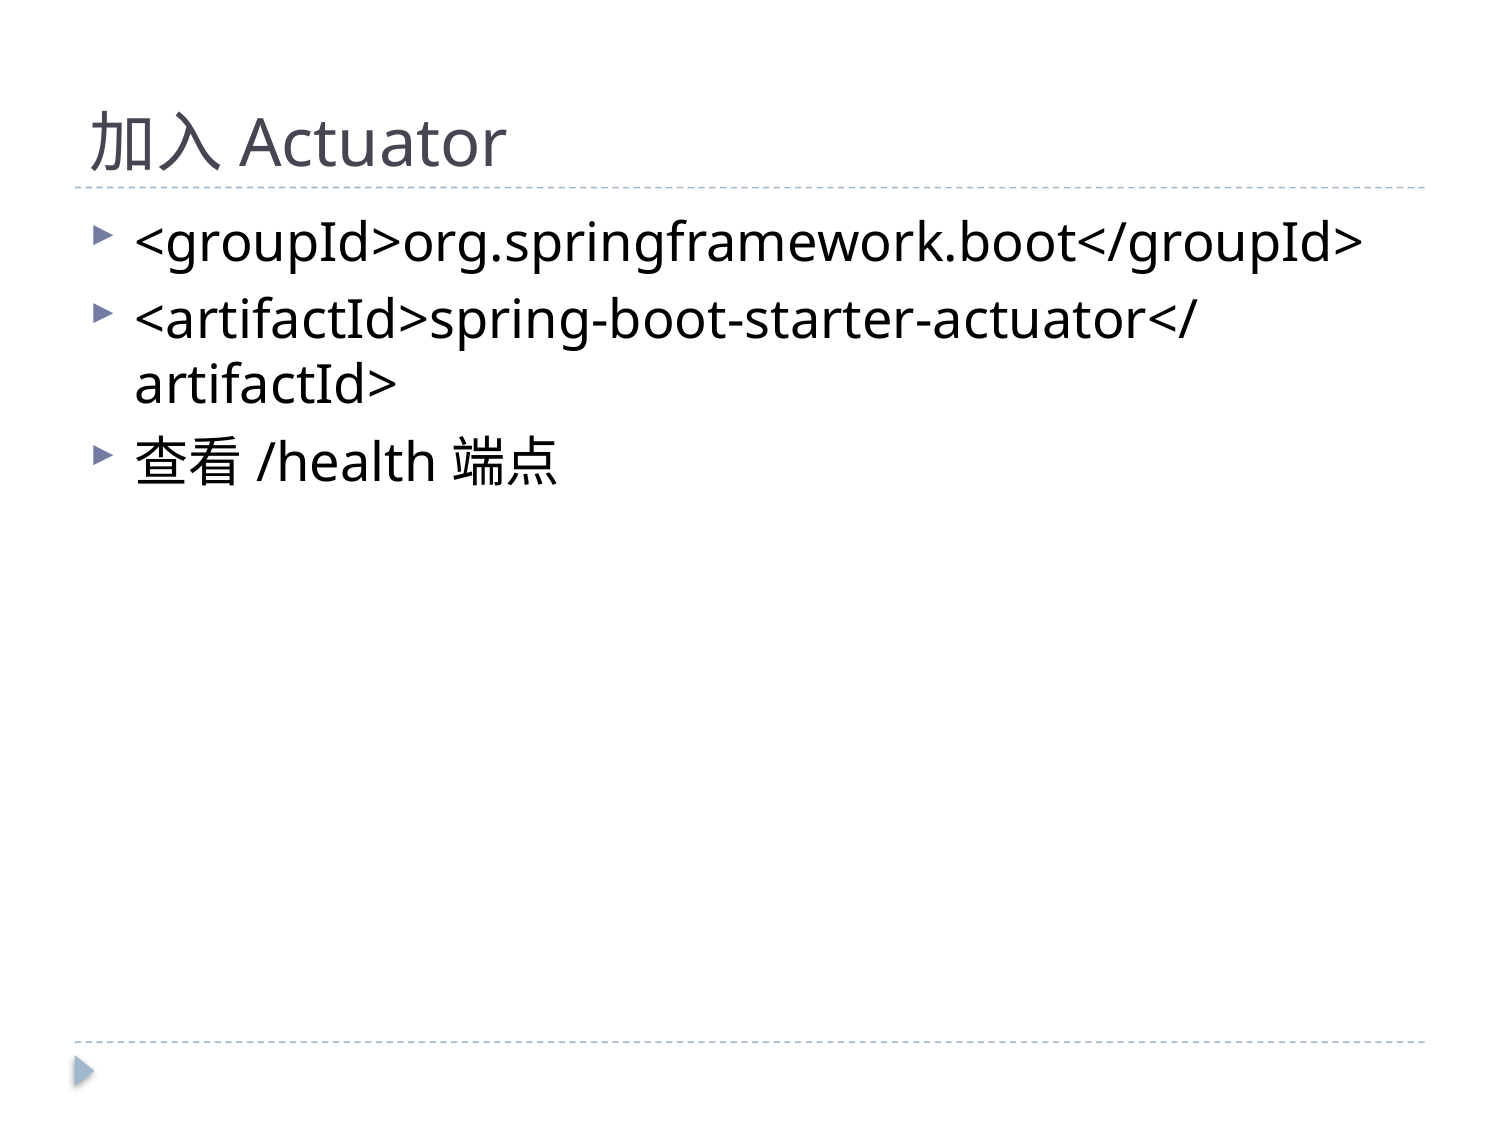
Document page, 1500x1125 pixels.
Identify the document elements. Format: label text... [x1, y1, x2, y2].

list <groupId>org.springframework.boot</groupId> <artifactId>spring-boot-starter-actuator</artifactId> 查看/health端点 [75, 200, 1425, 1010]
title 加入Actuator [75, 24, 1425, 188]
